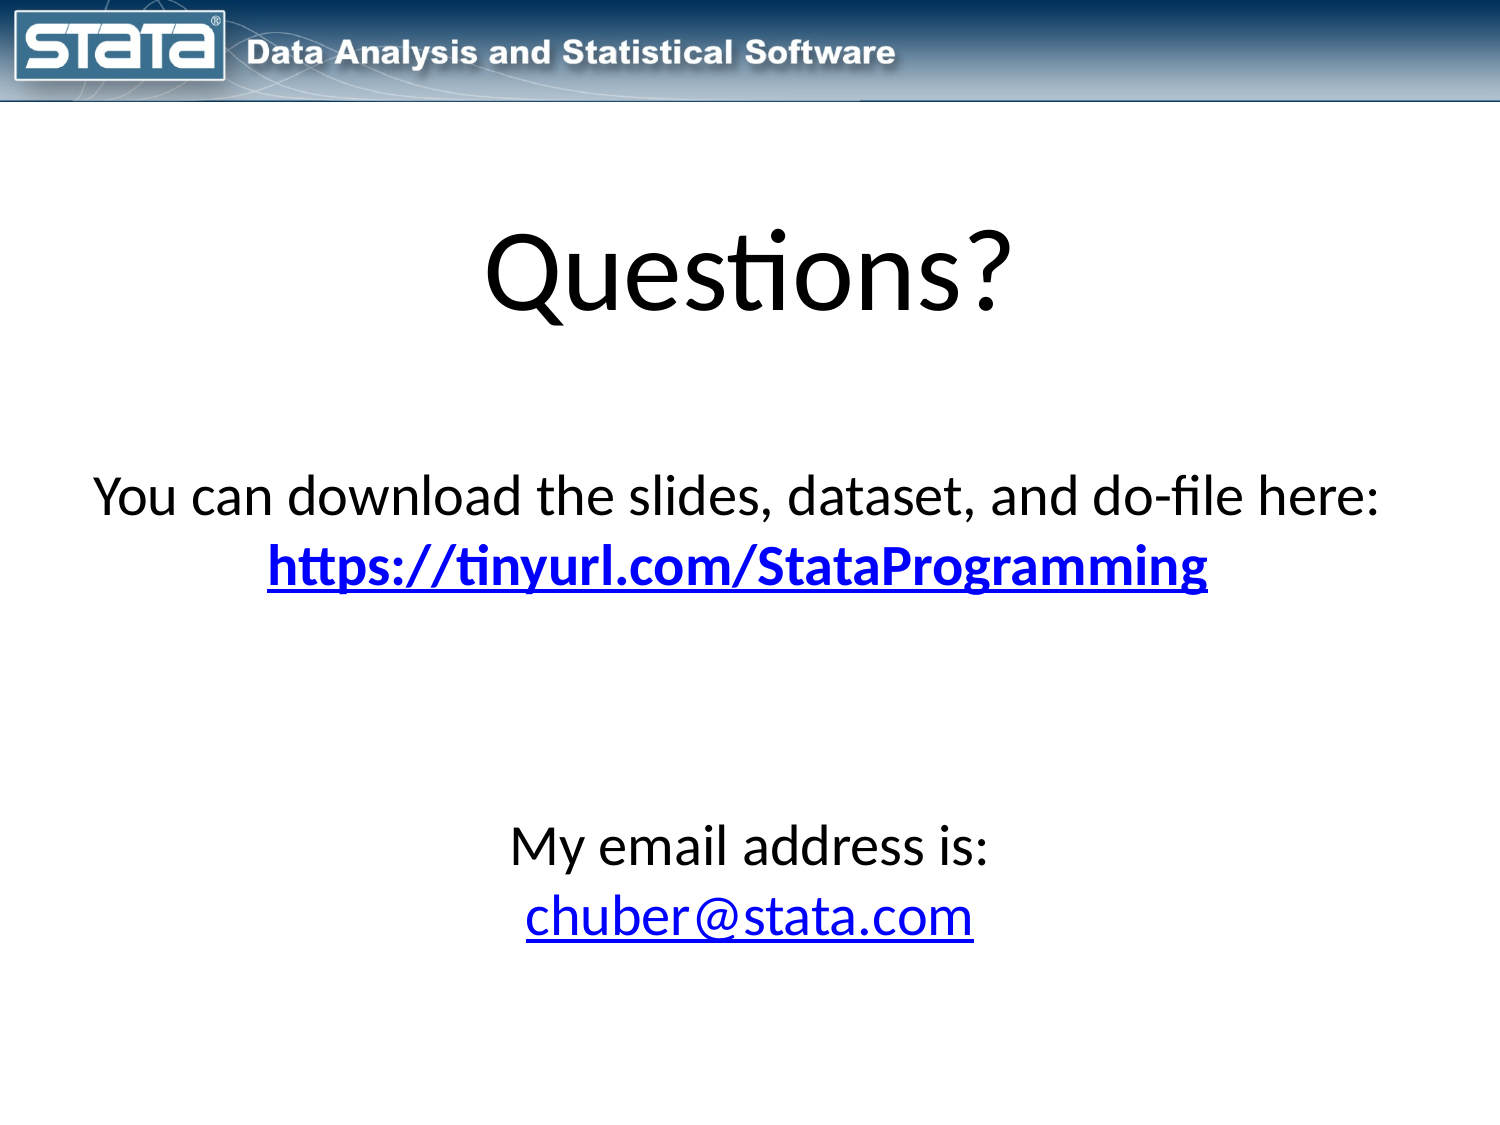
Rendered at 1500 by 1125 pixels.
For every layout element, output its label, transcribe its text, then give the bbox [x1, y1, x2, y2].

picture [0, 0, 1500, 102]
list Questions? [0, 185, 1500, 342]
text_box You can download the slides, dataset, and do-file here: https://tinyurl.com/StataProgramming [0, 449, 1488, 605]
text_box My email address is: chuber@stata.com [0, 799, 1500, 955]
